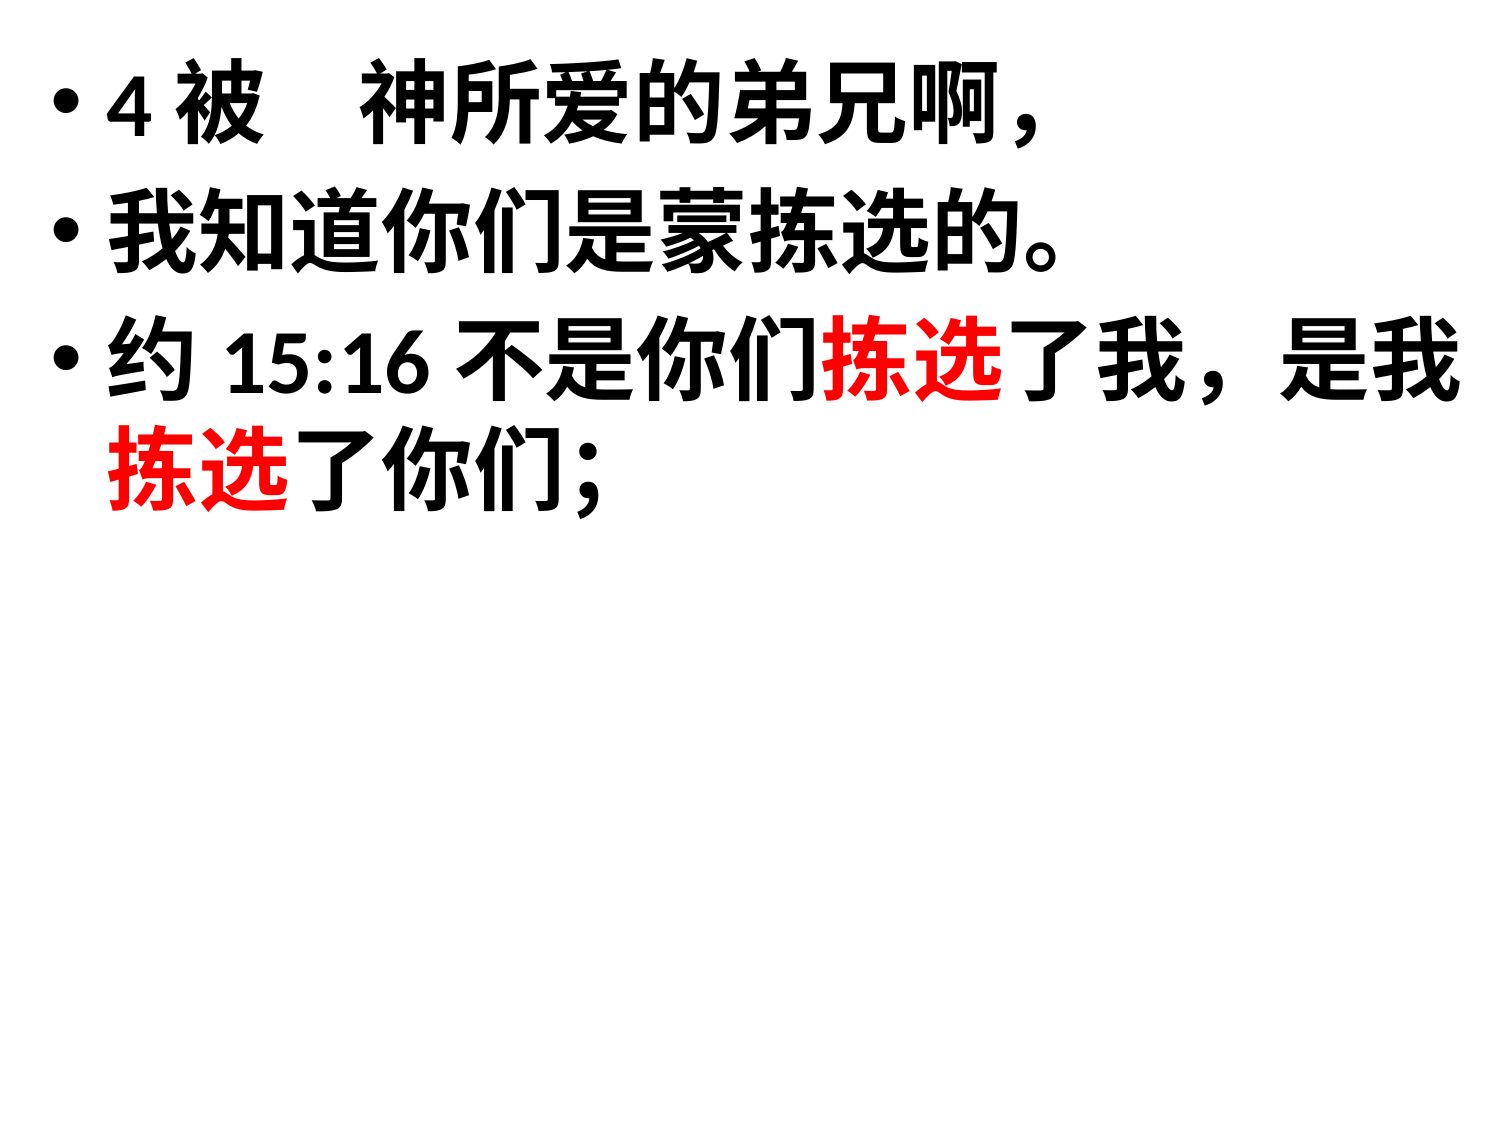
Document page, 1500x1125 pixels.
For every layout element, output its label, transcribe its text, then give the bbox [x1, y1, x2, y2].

list 4被 神所爱的弟兄啊， 我知道你们是蒙拣选的。 约15:16不是你们拣选了我，是我拣选了你们； [35, 37, 1481, 1090]
